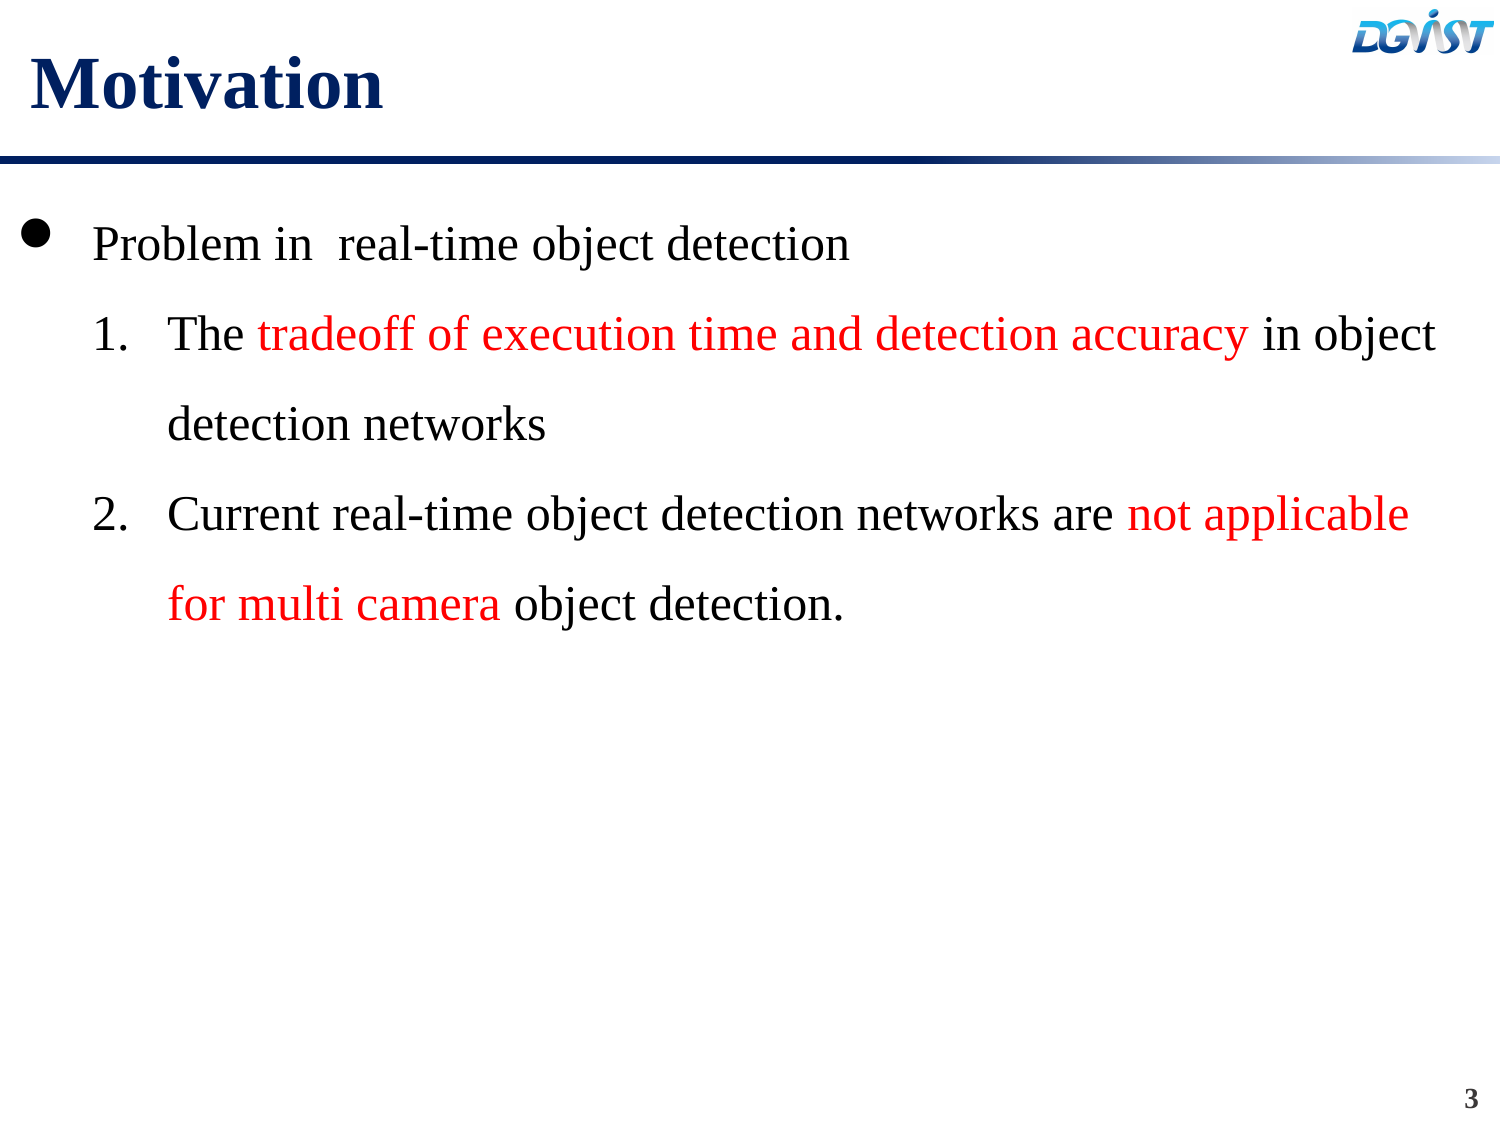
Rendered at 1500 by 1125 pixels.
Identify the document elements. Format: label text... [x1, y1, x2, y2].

text_box [0, 155, 1500, 165]
text_box Problem in real-time object detection The tradeoff of execution time and detection accuracy in object detection networks Current real-time object detection networks are not applicable for multi camera object detection. [2, 172, 1463, 638]
text_box 3 [1430, 1072, 1494, 1118]
picture [1352, 7, 1494, 55]
text_box Motivation [15, 19, 1440, 139]
